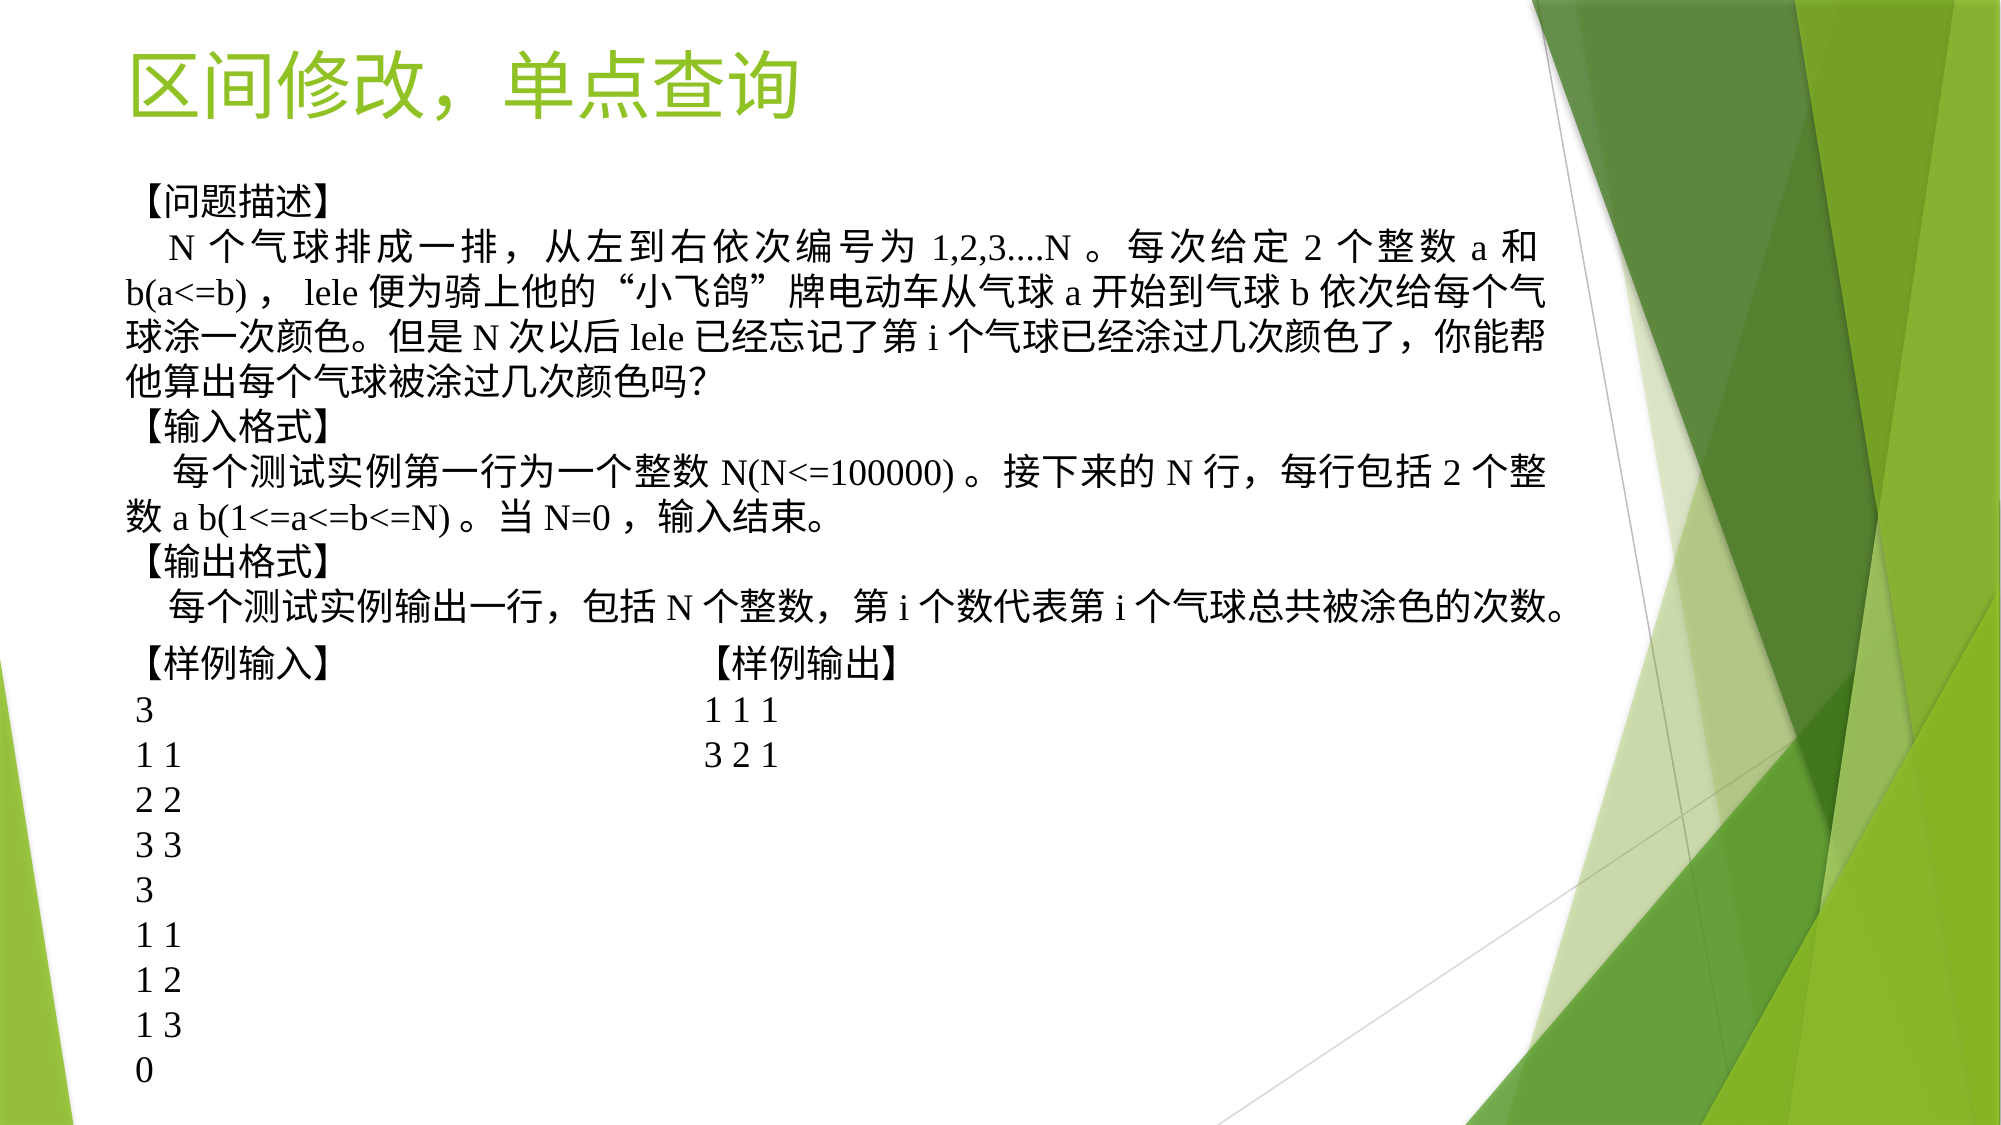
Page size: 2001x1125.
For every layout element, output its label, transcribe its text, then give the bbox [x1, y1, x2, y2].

text_box 【样例输出】 1 1 1 3 2 1 [679, 632, 953, 782]
text_box 【样例输入】 3 1 1 2 2 3 3 3 1 1 1 2 1 3 0 [111, 632, 423, 1097]
title 区间修改，单点查询 [111, 30, 1522, 147]
text_box 【问题描述】 N个气球排成一排，从左到右依次编号为1,2,3....N。每次给定2个整数a和b(a<=b)，lele便为骑上他的“小飞鸽”牌电动车从气球a开始到气球b依次给每个气球涂一次颜色。但是N次以后lele已经忘记了第i个气球已经涂过几次颜色了，你能帮他算出每个气球被涂过几次颜色吗？ 【输入格式】 每个测试实例第一行为一个整数N(N<=100000)。接下来的N行，每行包括2个整数a b(1<=a<=b<=N)。当N=0，输入结束。 【输出格式】 每个测试实例输出一行，包括N个整数，第i个数代表第i个气球总共被涂色的次数。 [111, 170, 1563, 635]
